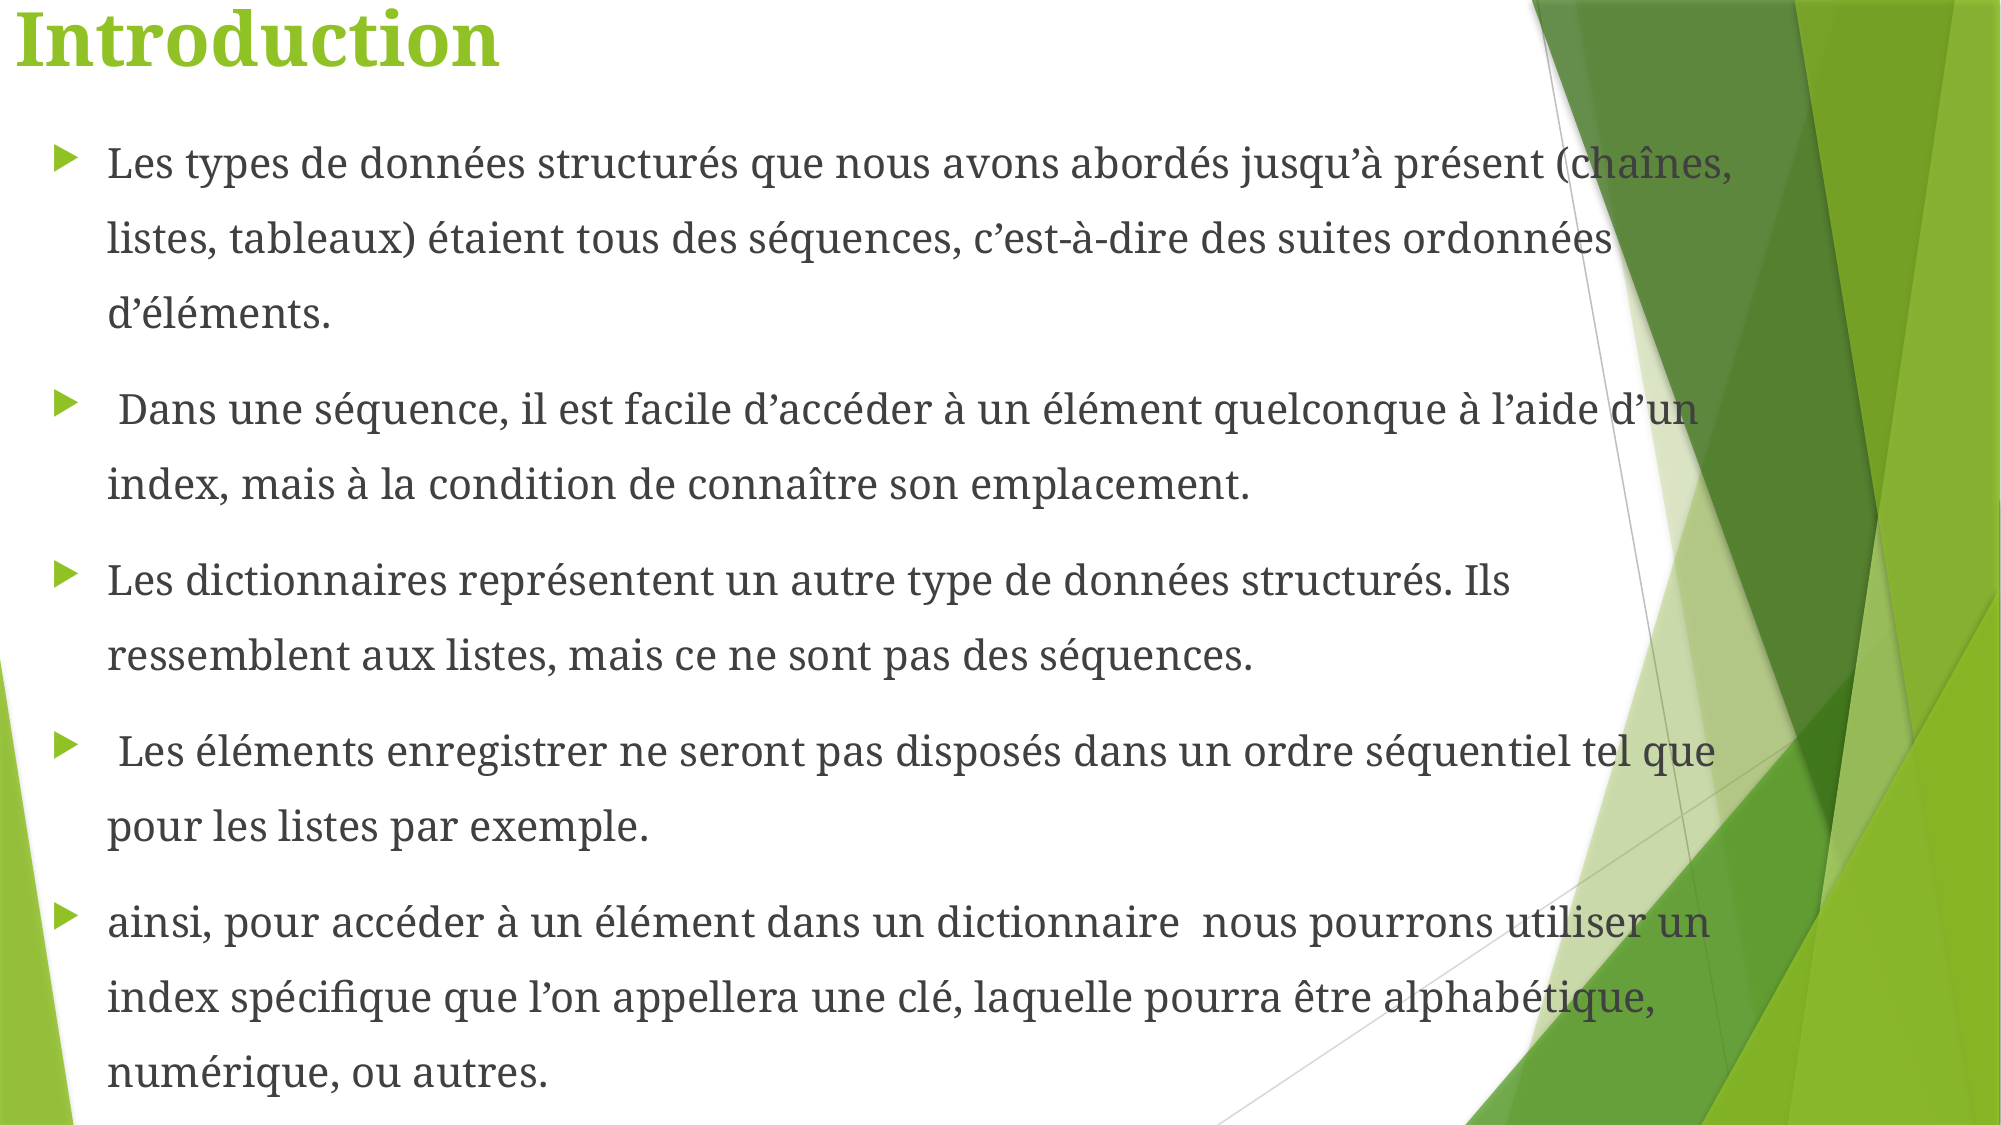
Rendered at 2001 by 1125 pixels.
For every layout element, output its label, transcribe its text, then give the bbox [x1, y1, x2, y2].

title Introduction [0, 0, 1411, 201]
list Les types de données structurés que nous avons abordés jusqu’à présent (chaînes, listes, tableaux) étaient tous des séquences, c’est-à-dire des suites ordonnées d’éléments. Dans une séquence, il est facile d’accéder à un élément quelconque à l’aide d’un index, mais à la condition de connaître son emplacement. Les dictionnaires représentent un autre type de données structurés. Ils ressemblent aux listes, mais ce ne sont pas des séquences. Les éléments enregistrer ne seront pas disposés dans un ordre séquentiel tel que pour les listes par exemple. ainsi, pour accéder à un élément dans un dictionnaire nous pourrons utiliser un index spécifique que l’on appellera une clé, laquelle pourra être alphabétique, numérique, ou autres. Comme dans une liste, les éléments mémorisés dans un dictionnaire peuvent être de n’importe quel type. [36, 104, 1765, 1125]
